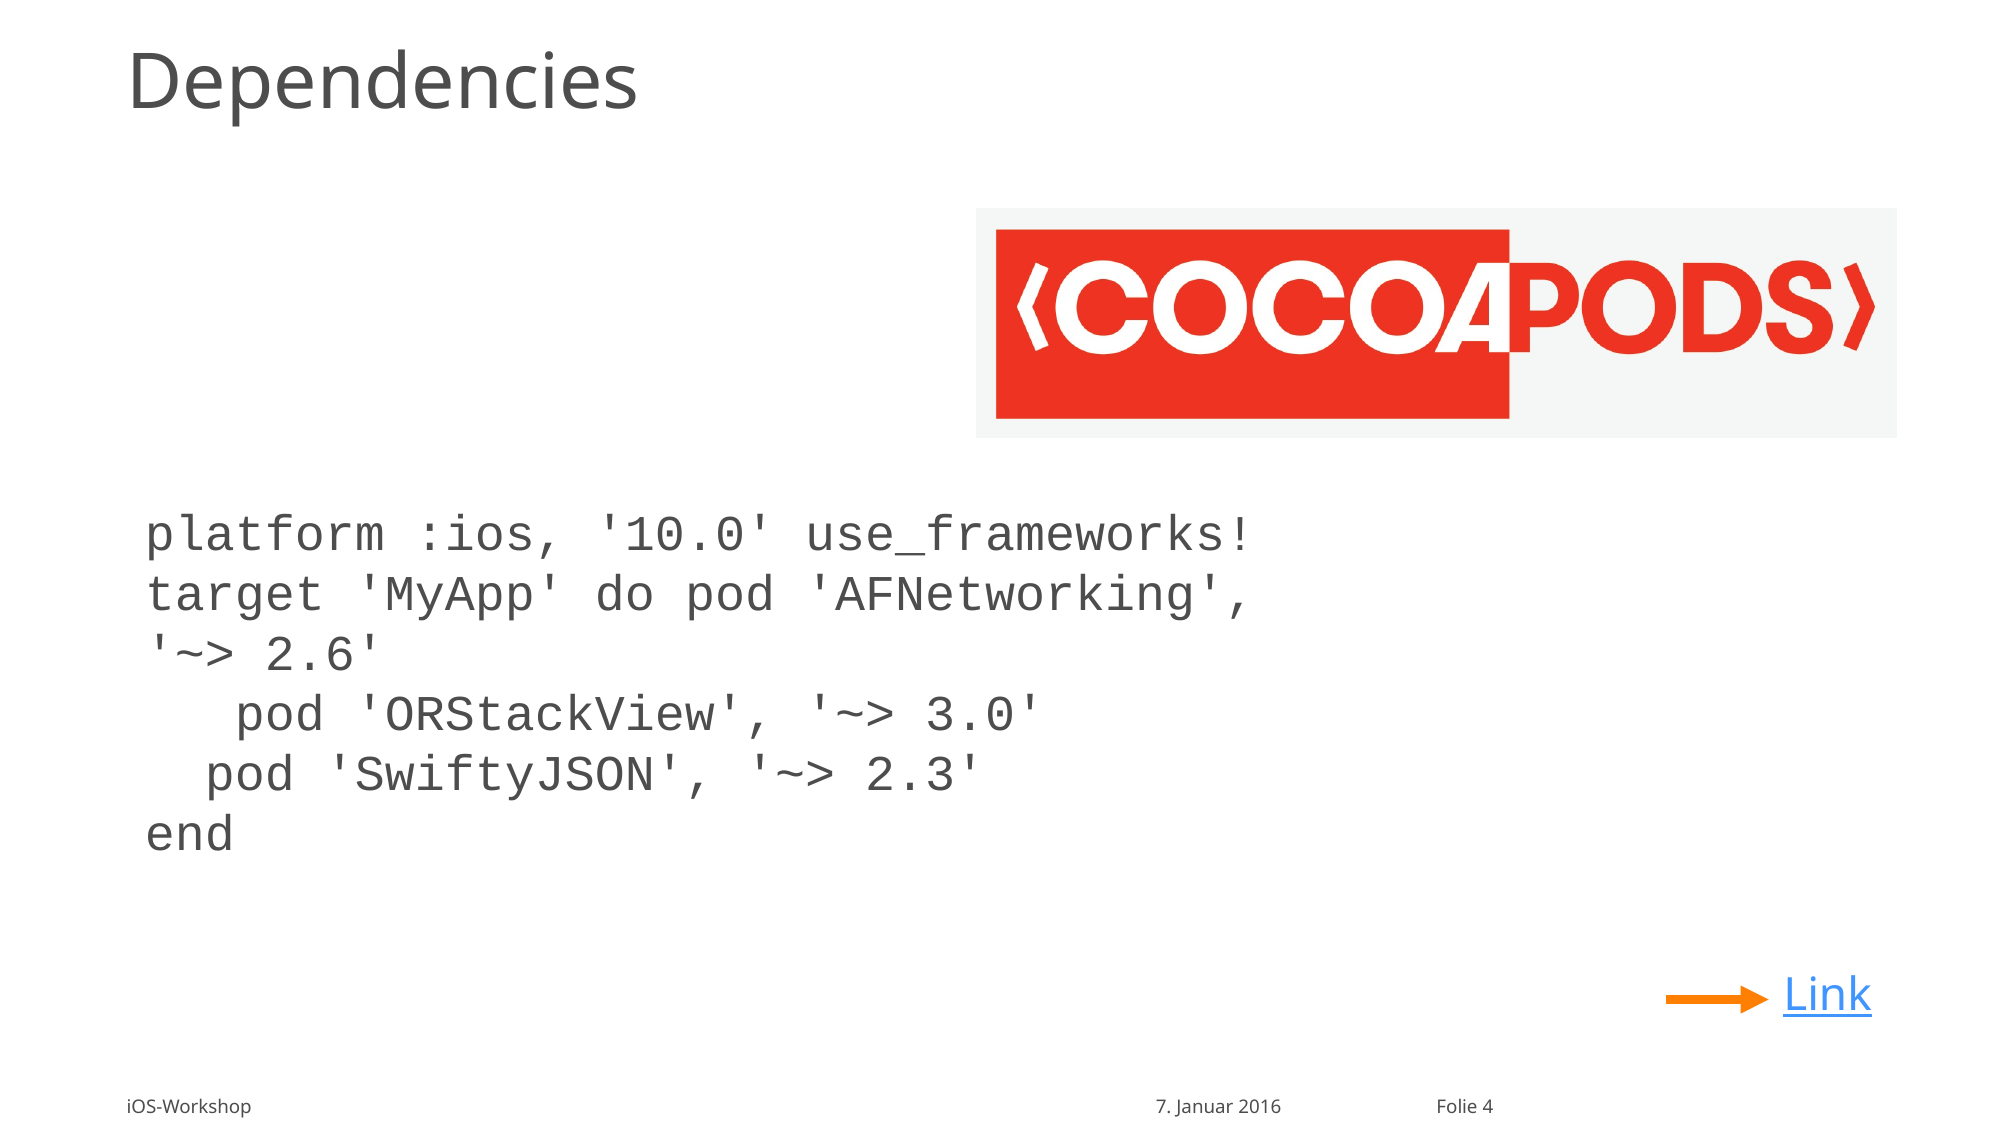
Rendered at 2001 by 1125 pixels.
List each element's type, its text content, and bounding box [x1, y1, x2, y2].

picture [976, 208, 1897, 438]
text_box platform :ios, '10.0' use_frameworks! target 'MyApp' do pod 'AFNetworking', '~> 2.6' pod 'ORStackView', '~> 3.0' pod 'SwiftyJSON', '~> 2.3' end [129, 492, 1370, 966]
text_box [1666, 956, 2000, 1108]
title Dependencies [126, 36, 1967, 154]
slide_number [1155, 1094, 1406, 1120]
footer iOS-Workshop [126, 1094, 1125, 1120]
slide_number Folie 4 [1436, 1094, 1686, 1120]
